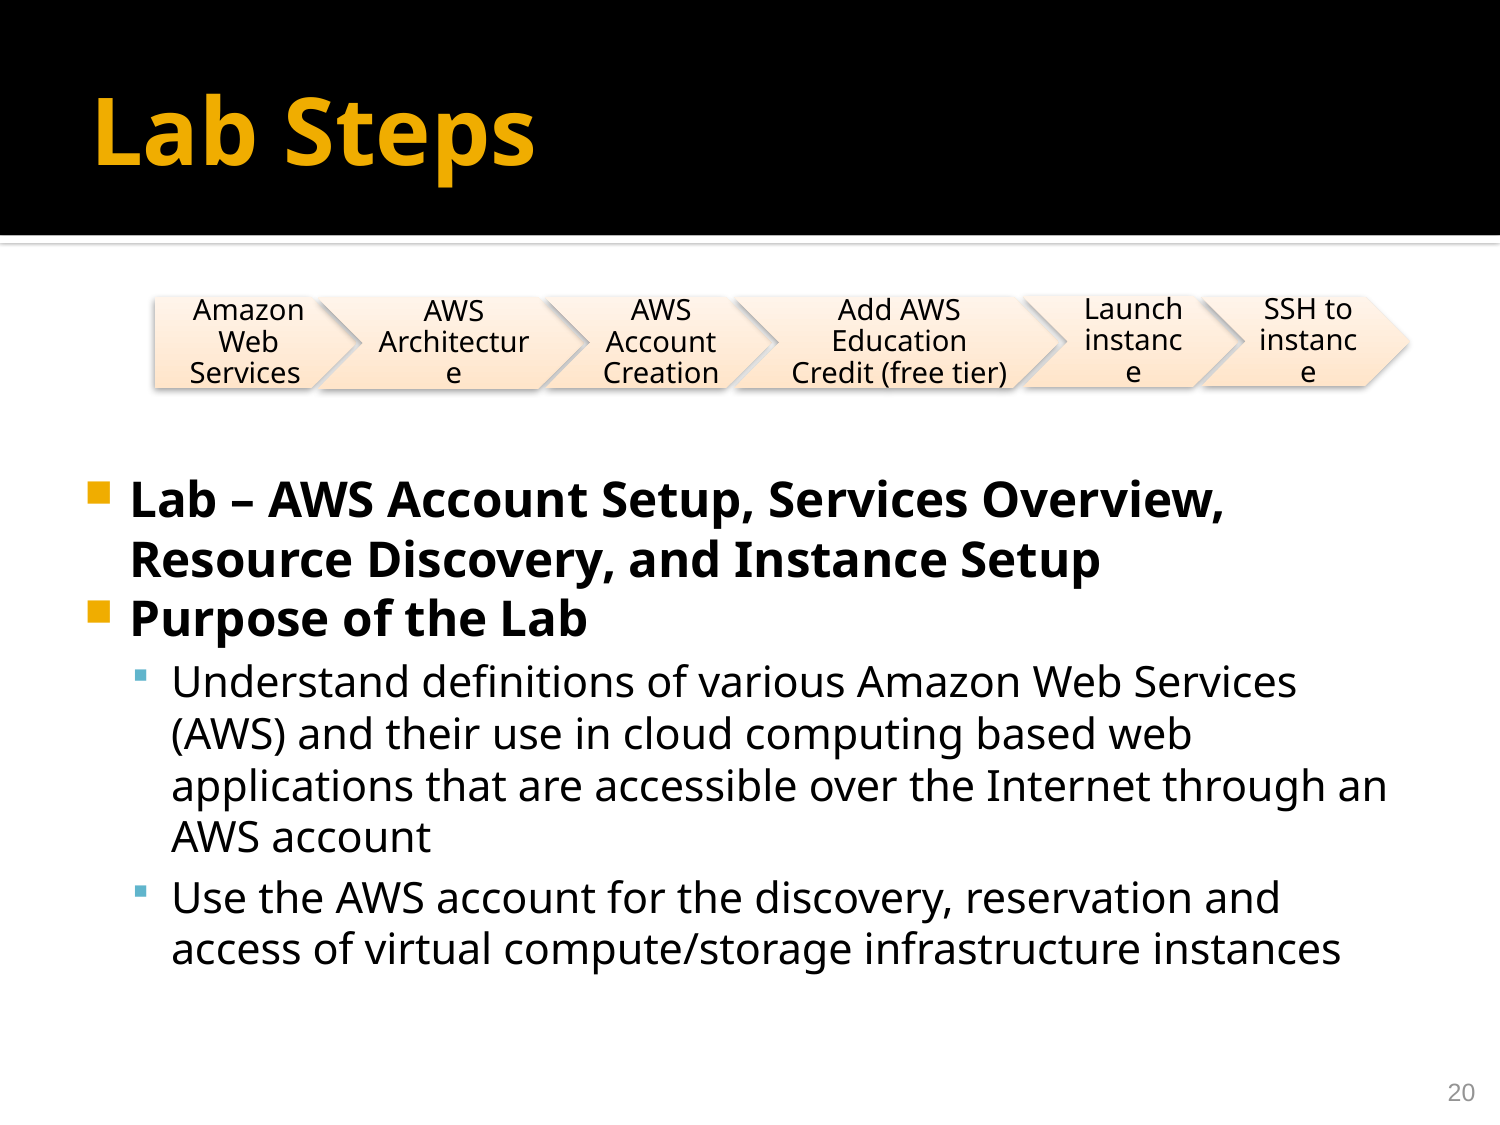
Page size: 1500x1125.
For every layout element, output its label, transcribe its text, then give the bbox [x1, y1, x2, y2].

slide_number 20 [1388, 1080, 1491, 1103]
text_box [154, 232, 1469, 454]
list Lab – AWS Account Setup, Services Overview, Resource Discovery, and Instance Setup Purpose of the Lab Understand definitions of various Amazon Web Services (AWS) and their use in cloud computing based web applications that are accessible over the Internet through an AWS account Use the AWS account for the discovery, reservation and access of virtual compute/storage infrastructure instances [57, 453, 1408, 982]
title Lab Steps [75, 25, 1425, 231]
